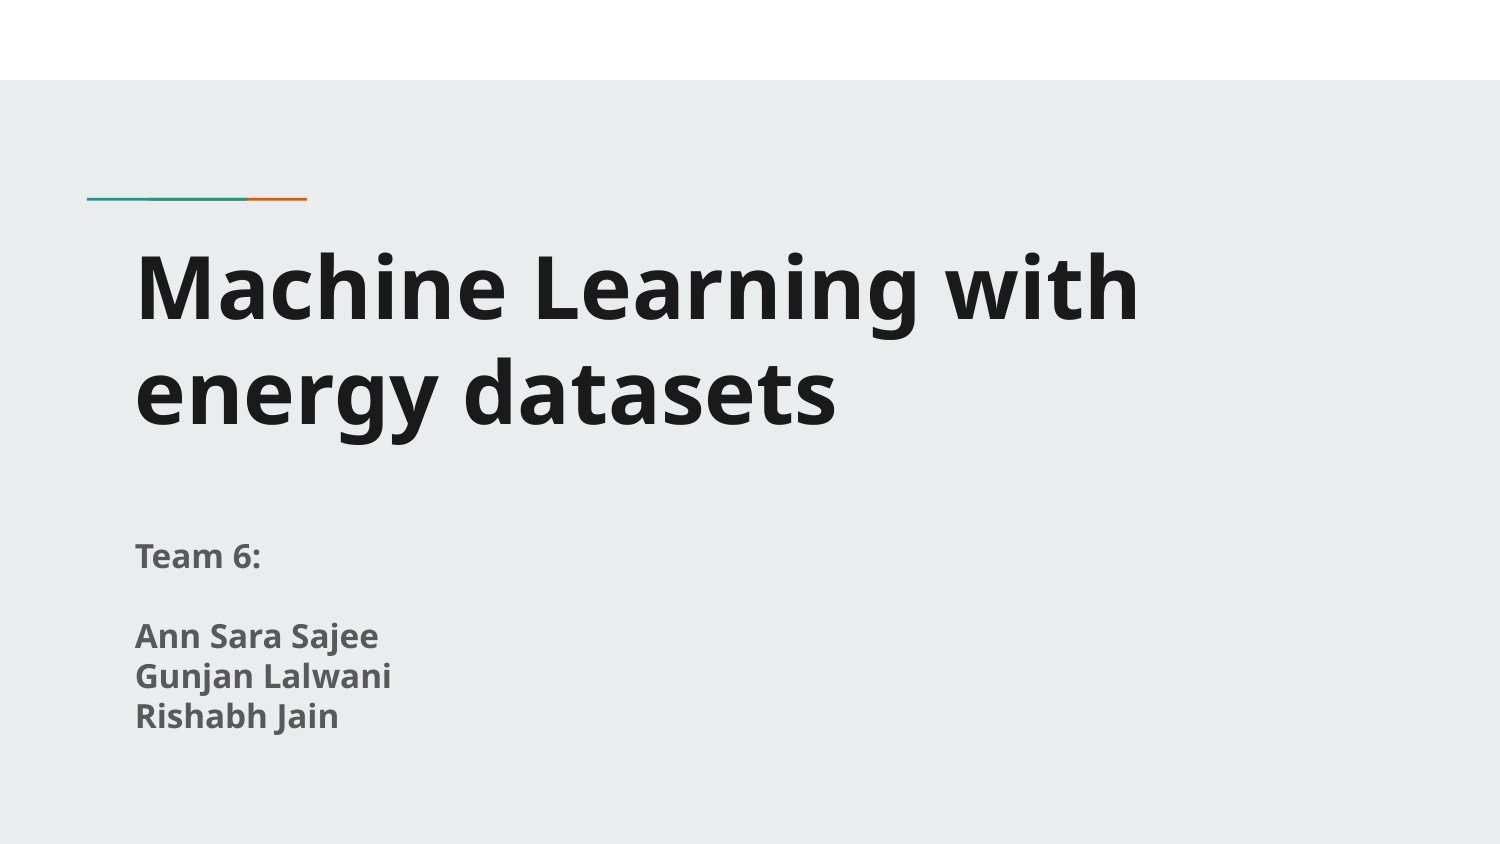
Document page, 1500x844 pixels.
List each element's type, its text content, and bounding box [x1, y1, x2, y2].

subtitle Team 6: Ann Sara Sajee Gunjan Lalwani Rishabh Jain [119, 520, 1381, 742]
title Machine Learning with energy datasets [119, 216, 1381, 490]
